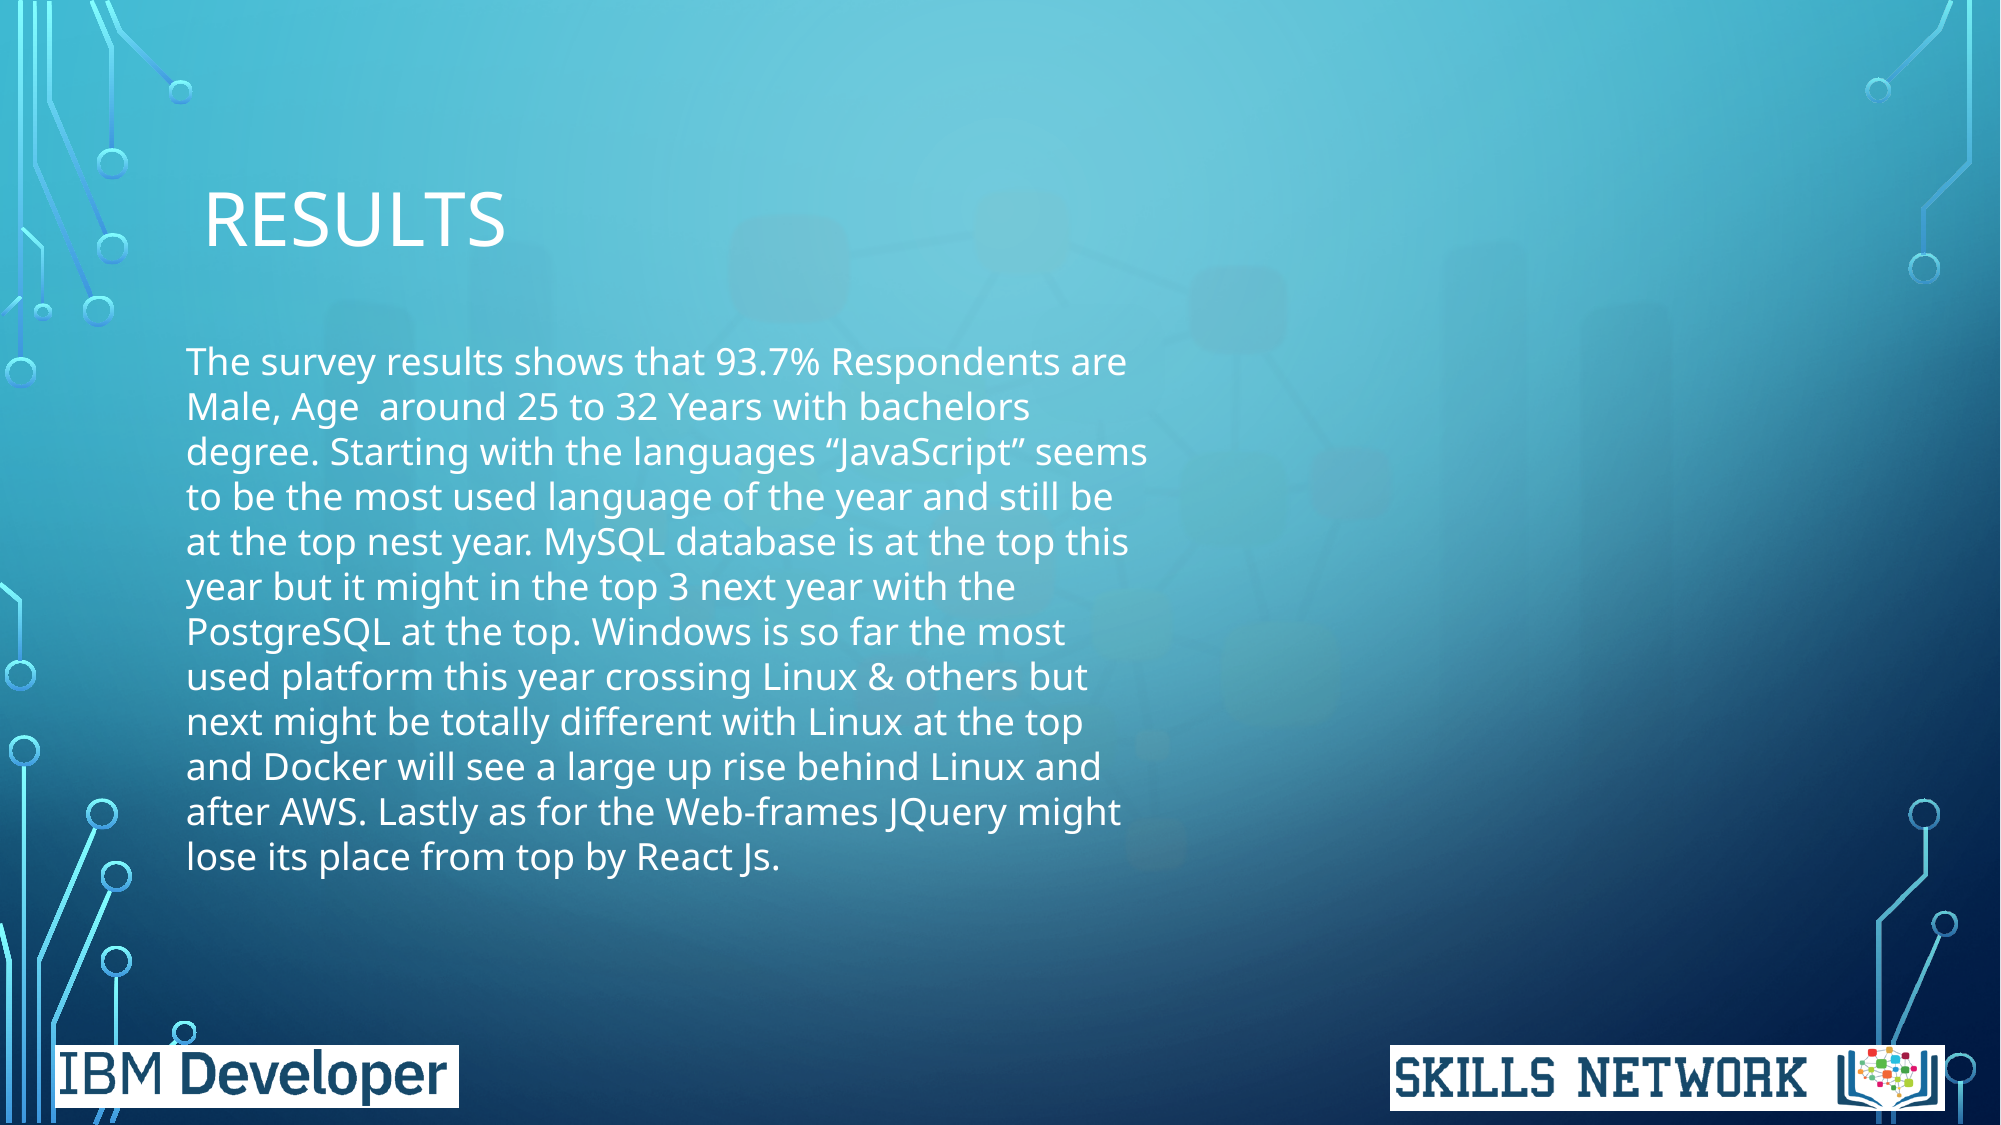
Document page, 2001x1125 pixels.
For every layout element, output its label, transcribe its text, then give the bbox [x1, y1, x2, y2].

title RESULTS [187, 101, 1813, 344]
list [171, 299, 1331, 1014]
picture [1390, 1045, 1945, 1111]
picture [55, 1045, 459, 1108]
text_box The survey results shows that 93.7% Respondents are Male, Age around 25 to 32 Years with bachelors degree. Starting with the languages “JavaScript” seems to be the most used language of the year and still be at the top nest year. MySQL database is at the top this year but it might in the top 3 next year with the PostgreSQL at the top. Windows is so far the most used platform this year crossing Linux & others but next might be totally different with Linux at the top and Docker will see a large up rise behind Linux and after AWS. Lastly as for the Web-frames JQuery might lose its place from top by React Js. [171, 330, 1167, 886]
